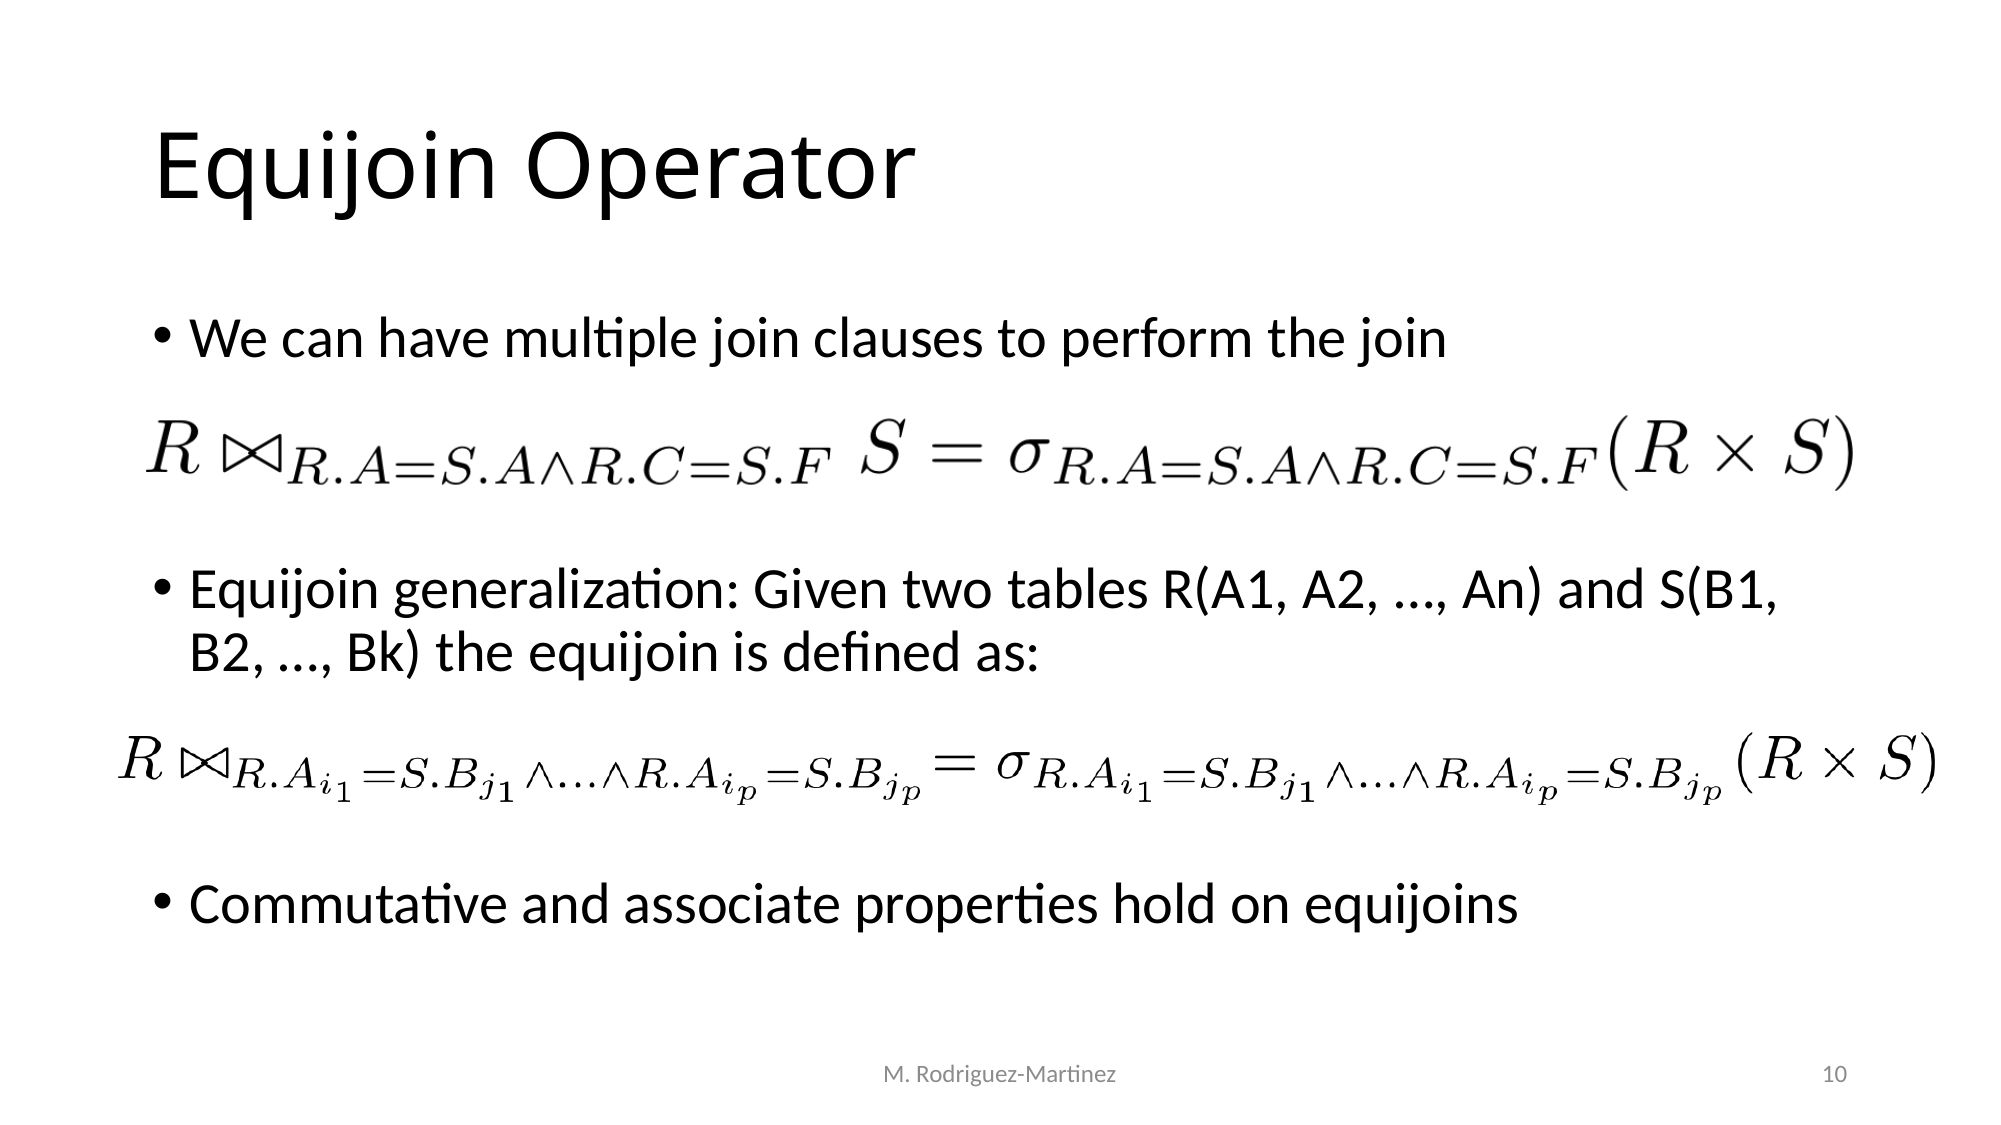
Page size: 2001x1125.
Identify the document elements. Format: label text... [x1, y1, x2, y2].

list We can have multiple join clauses to perform the join Equijoin generalization: Given two tables R(A1, A2, …, An) and S(B1, B2, …, Bk) the equijoin is defined as: Commutative and associate properties hold on equijoins [137, 805, 1863, 1014]
picture [146, 413, 1854, 491]
list We can have multiple join clauses to perform the join Equijoin generalization: Given two tables R(A1, A2, …, An) and S(B1, B2, …, Bk) the equijoin is defined as: Commutative and associate properties hold on equijoins [137, 299, 1863, 730]
title Equijoin Operator [137, 59, 1863, 278]
picture [118, 730, 1935, 805]
footer M. Rodriguez-Martinez [662, 1042, 1338, 1103]
slide_number 10 [1412, 1042, 1863, 1103]
